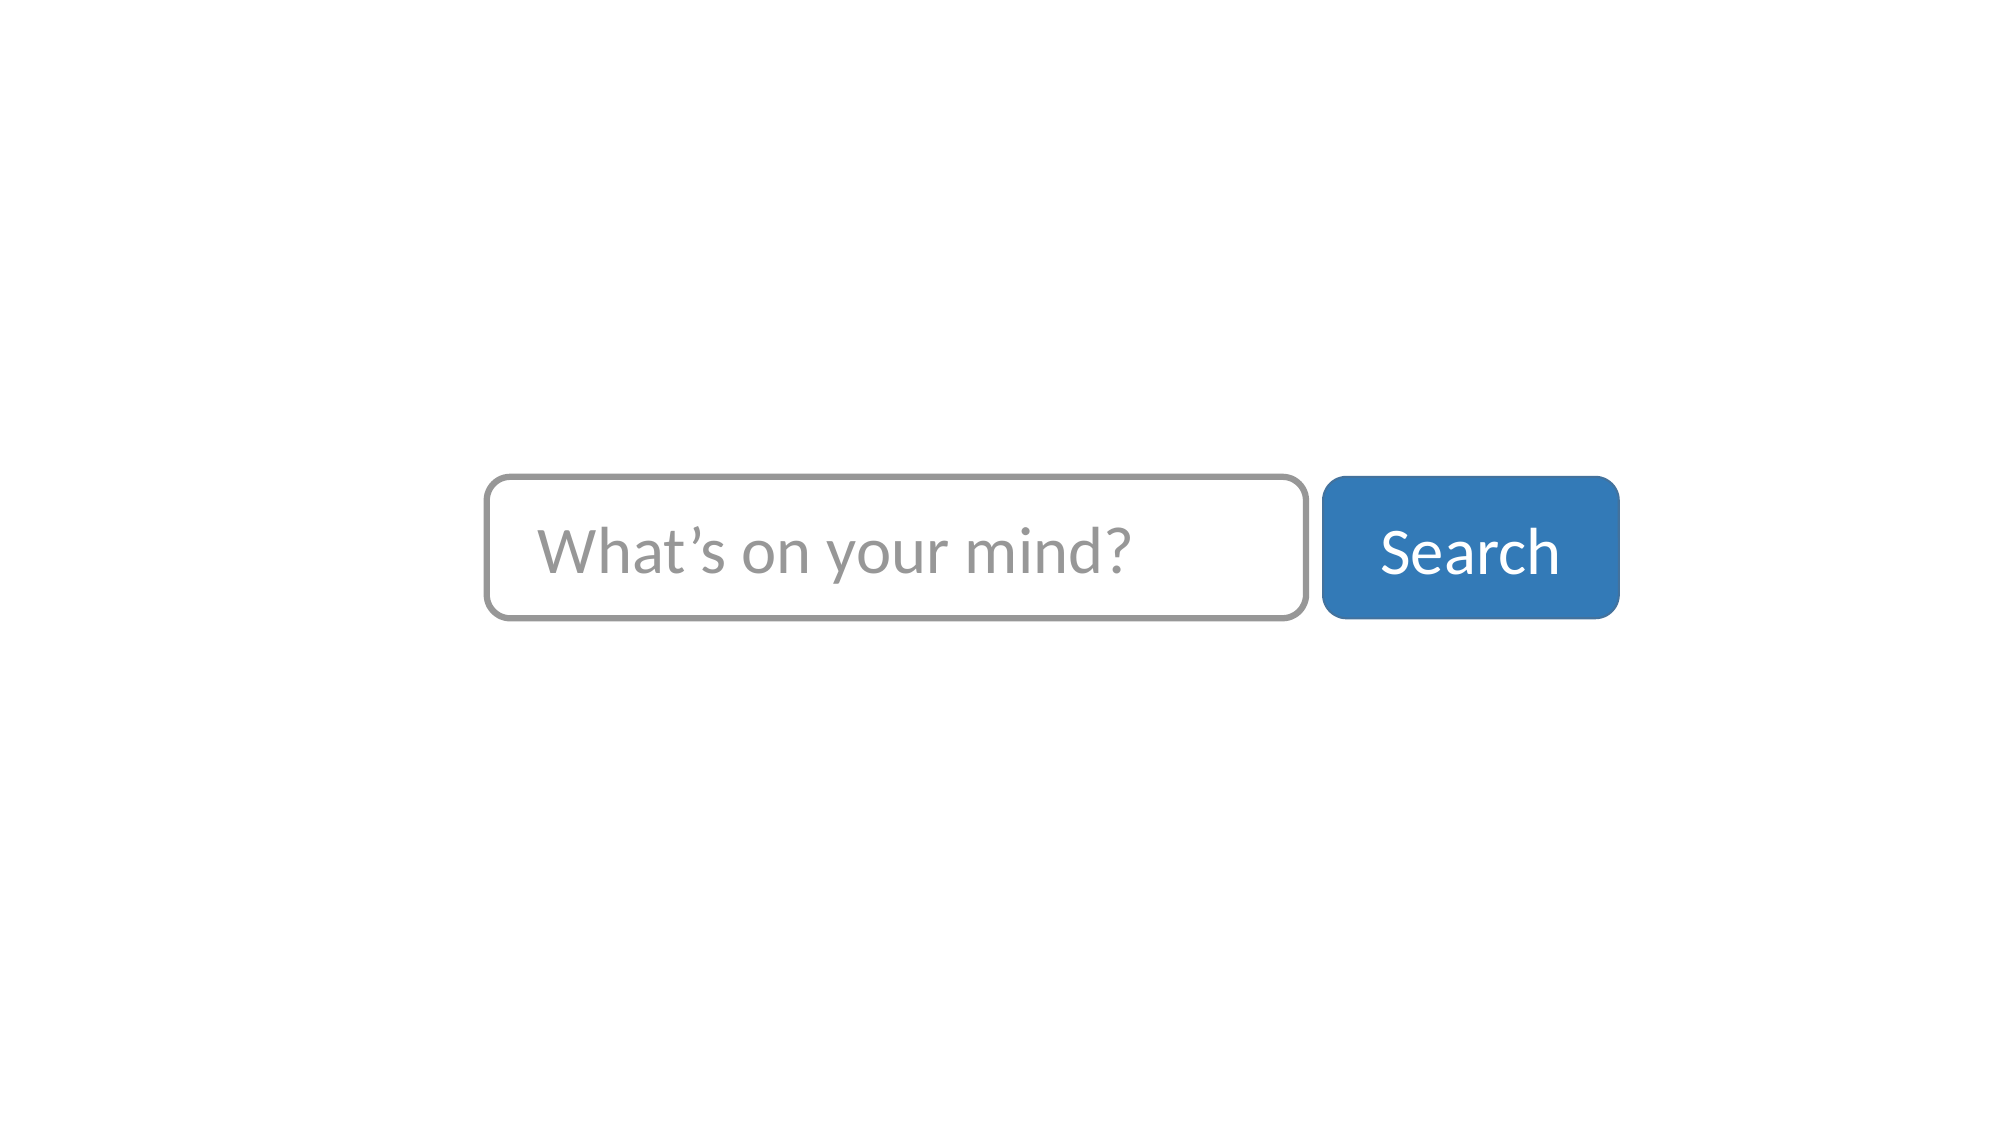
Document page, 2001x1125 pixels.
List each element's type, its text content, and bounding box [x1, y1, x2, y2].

text_box What’s on your mind? [523, 499, 1150, 595]
text_box [485, 475, 1308, 620]
text_box Search [1322, 475, 1620, 620]
